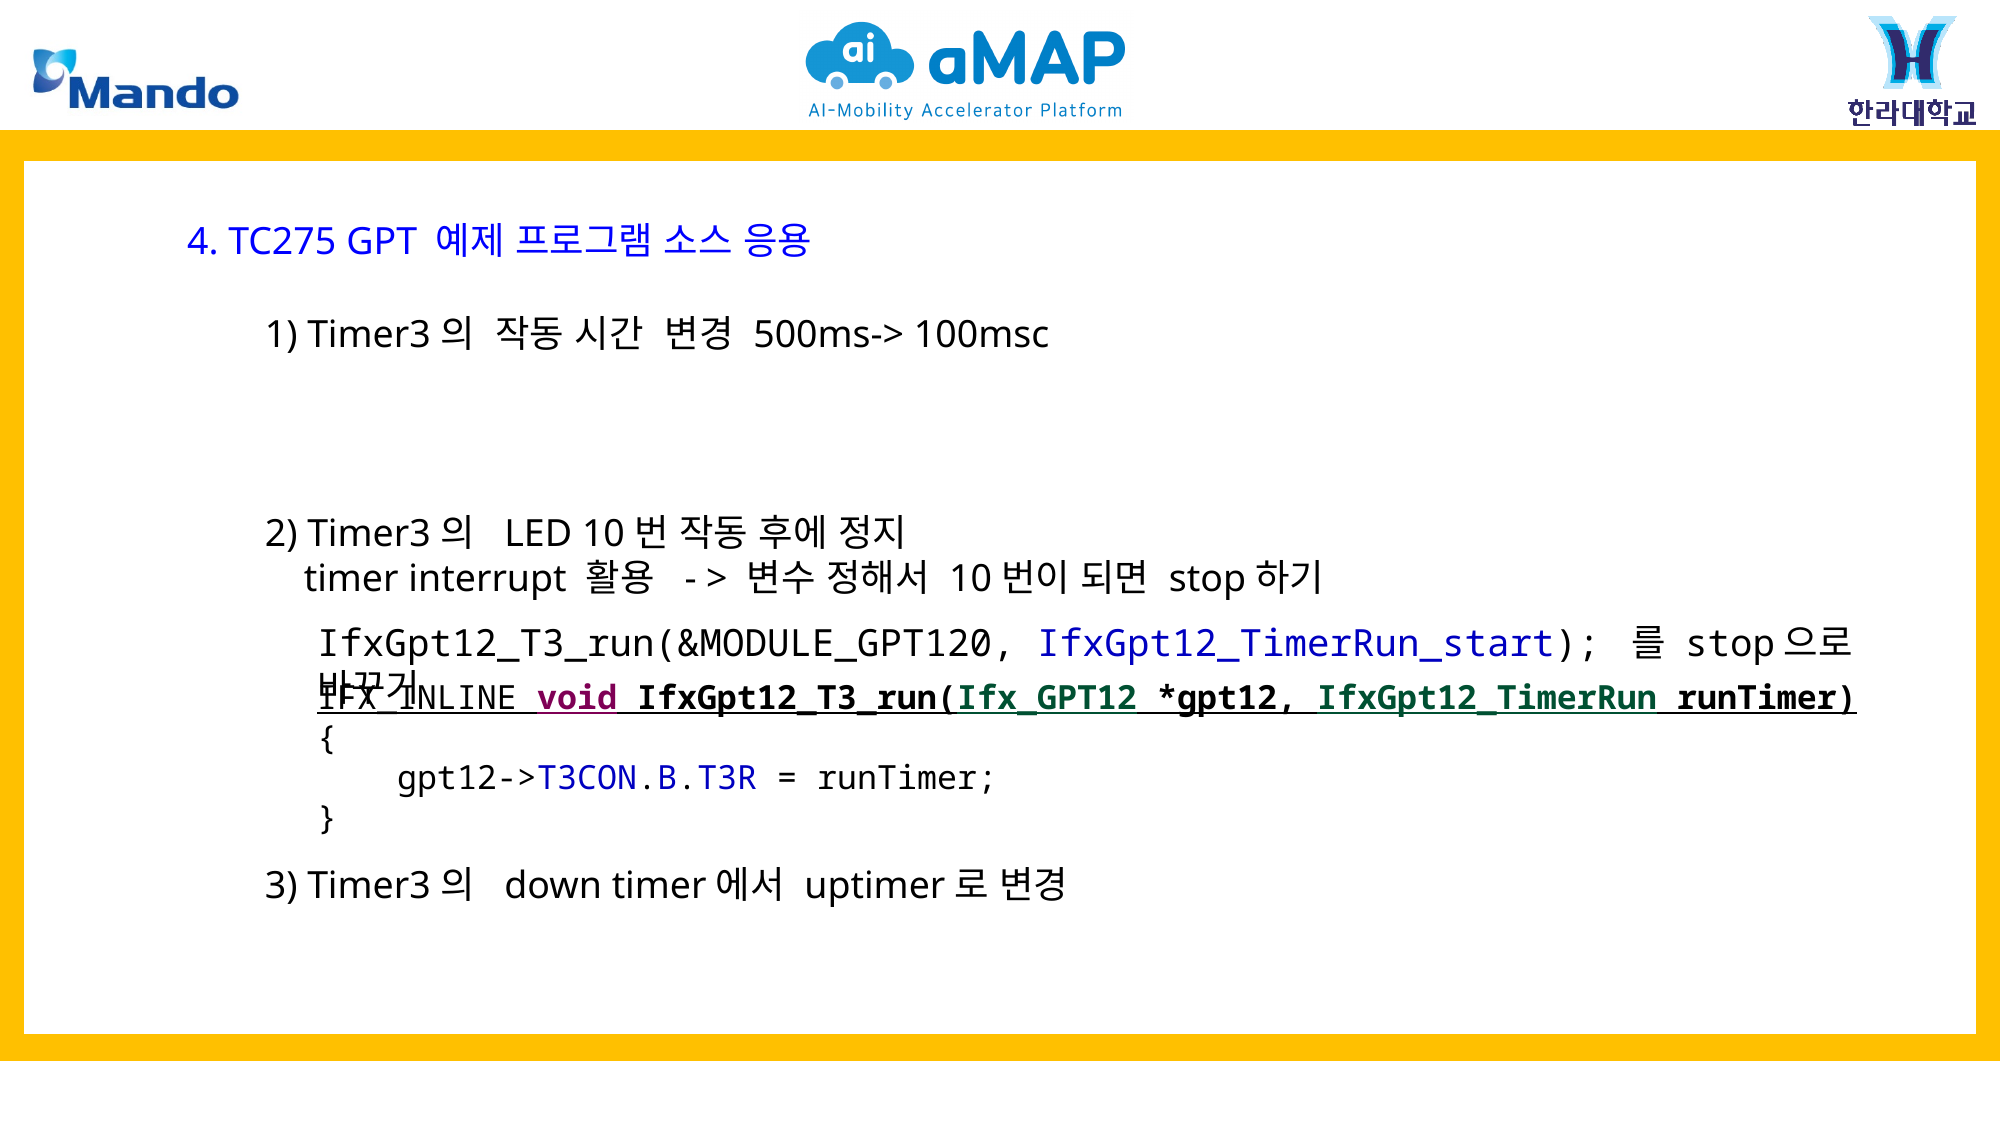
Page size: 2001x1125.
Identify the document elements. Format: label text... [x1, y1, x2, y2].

text_box IFX_INLINE void IfxGpt12_T3_run(Ifx_GPT12 *gpt12, IfxGpt12_TimerRun runTimer) { gpt12->T3CON.B.T3R = runTimer; } [302, 668, 2000, 844]
text_box 3) Timer3의 down timer에서 uptimer로 변경 [249, 854, 1304, 914]
text_box 2) Timer3의 LED 10번 작동 후에 정지 timer interrupt 활용 - > 변수 정해서 10번이 되면 stop하기 [249, 501, 1496, 607]
picture [799, 10, 1134, 123]
picture [1848, 16, 1976, 126]
text_box 4. TC275 GPT 예제 프로그램 소스 응용 [172, 209, 1118, 270]
picture [24, 39, 254, 116]
text_box IfxGpt12_T3_run(&MODULE_GPT120, IfxGpt12_TimerRun_start); 를 stop으로 바꾸기 [302, 611, 1952, 668]
text_box 1) Timer3의 작동 시간 변경 500ms-> 100msc [249, 303, 1304, 363]
